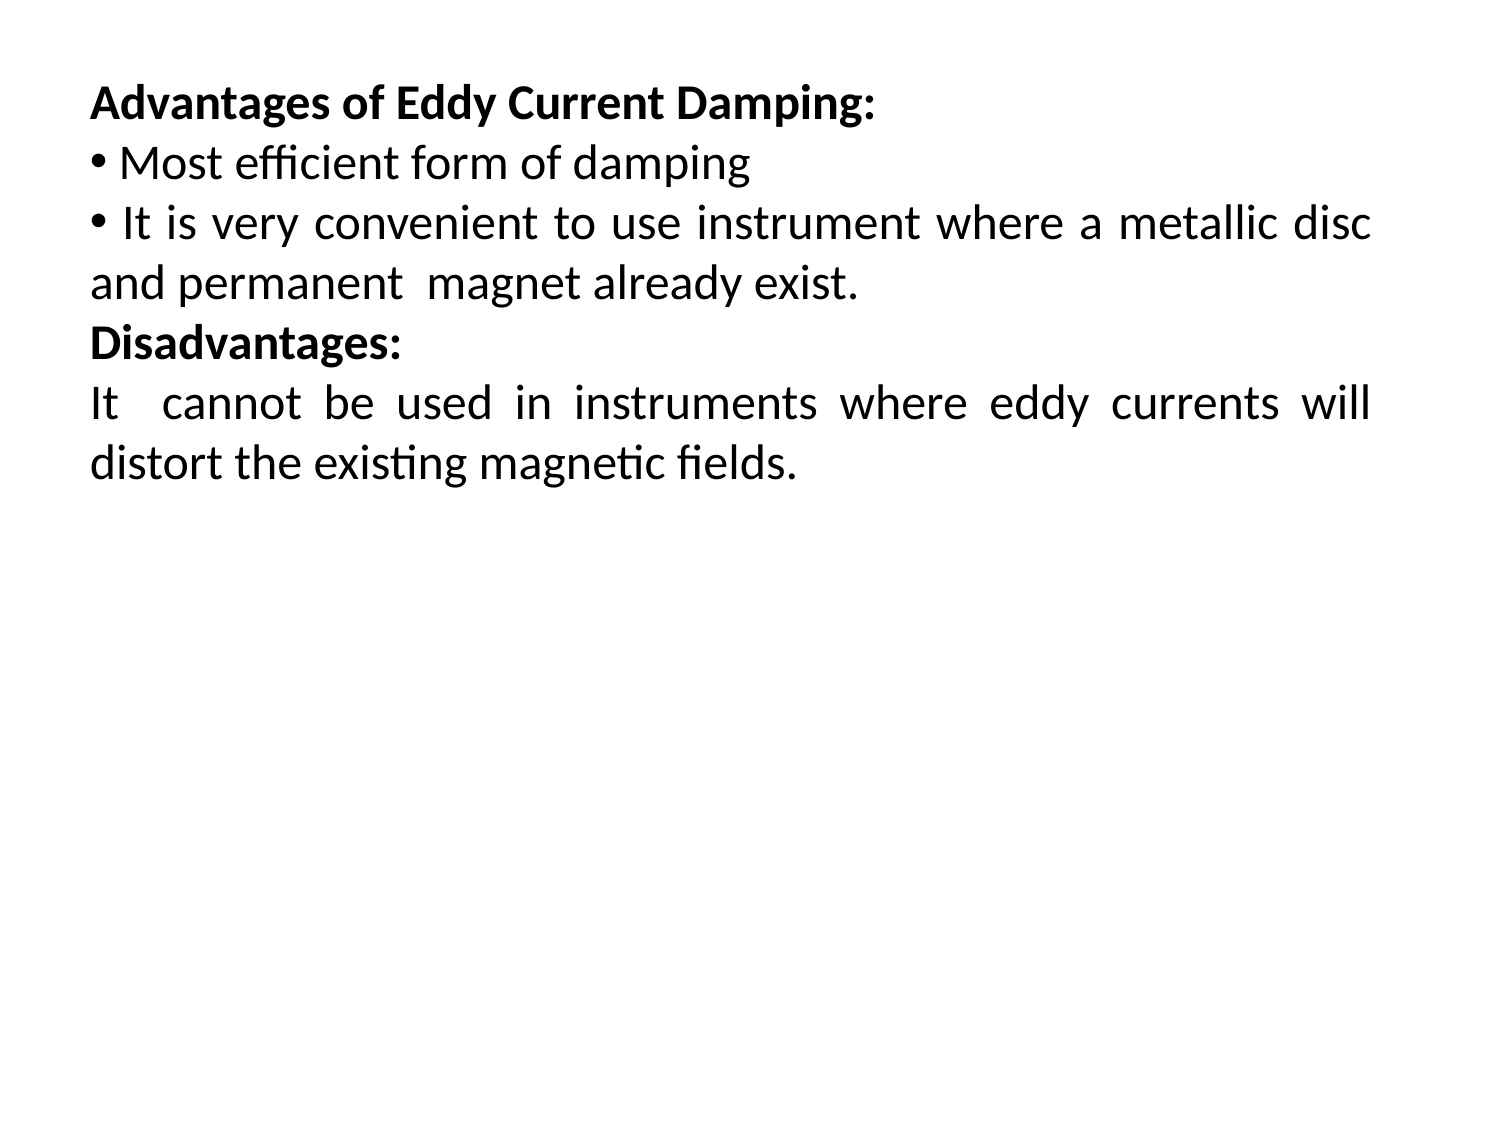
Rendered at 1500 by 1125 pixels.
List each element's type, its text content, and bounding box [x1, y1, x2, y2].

text_box Advantages of Eddy Current Damping: Most efficient form of damping It is very convenient to use instrument where a metallic disc and permanent magnet already exist. Disadvantages: It cannot be used in instruments where eddy currents will distort the existing magnetic fields. [75, 62, 1388, 558]
